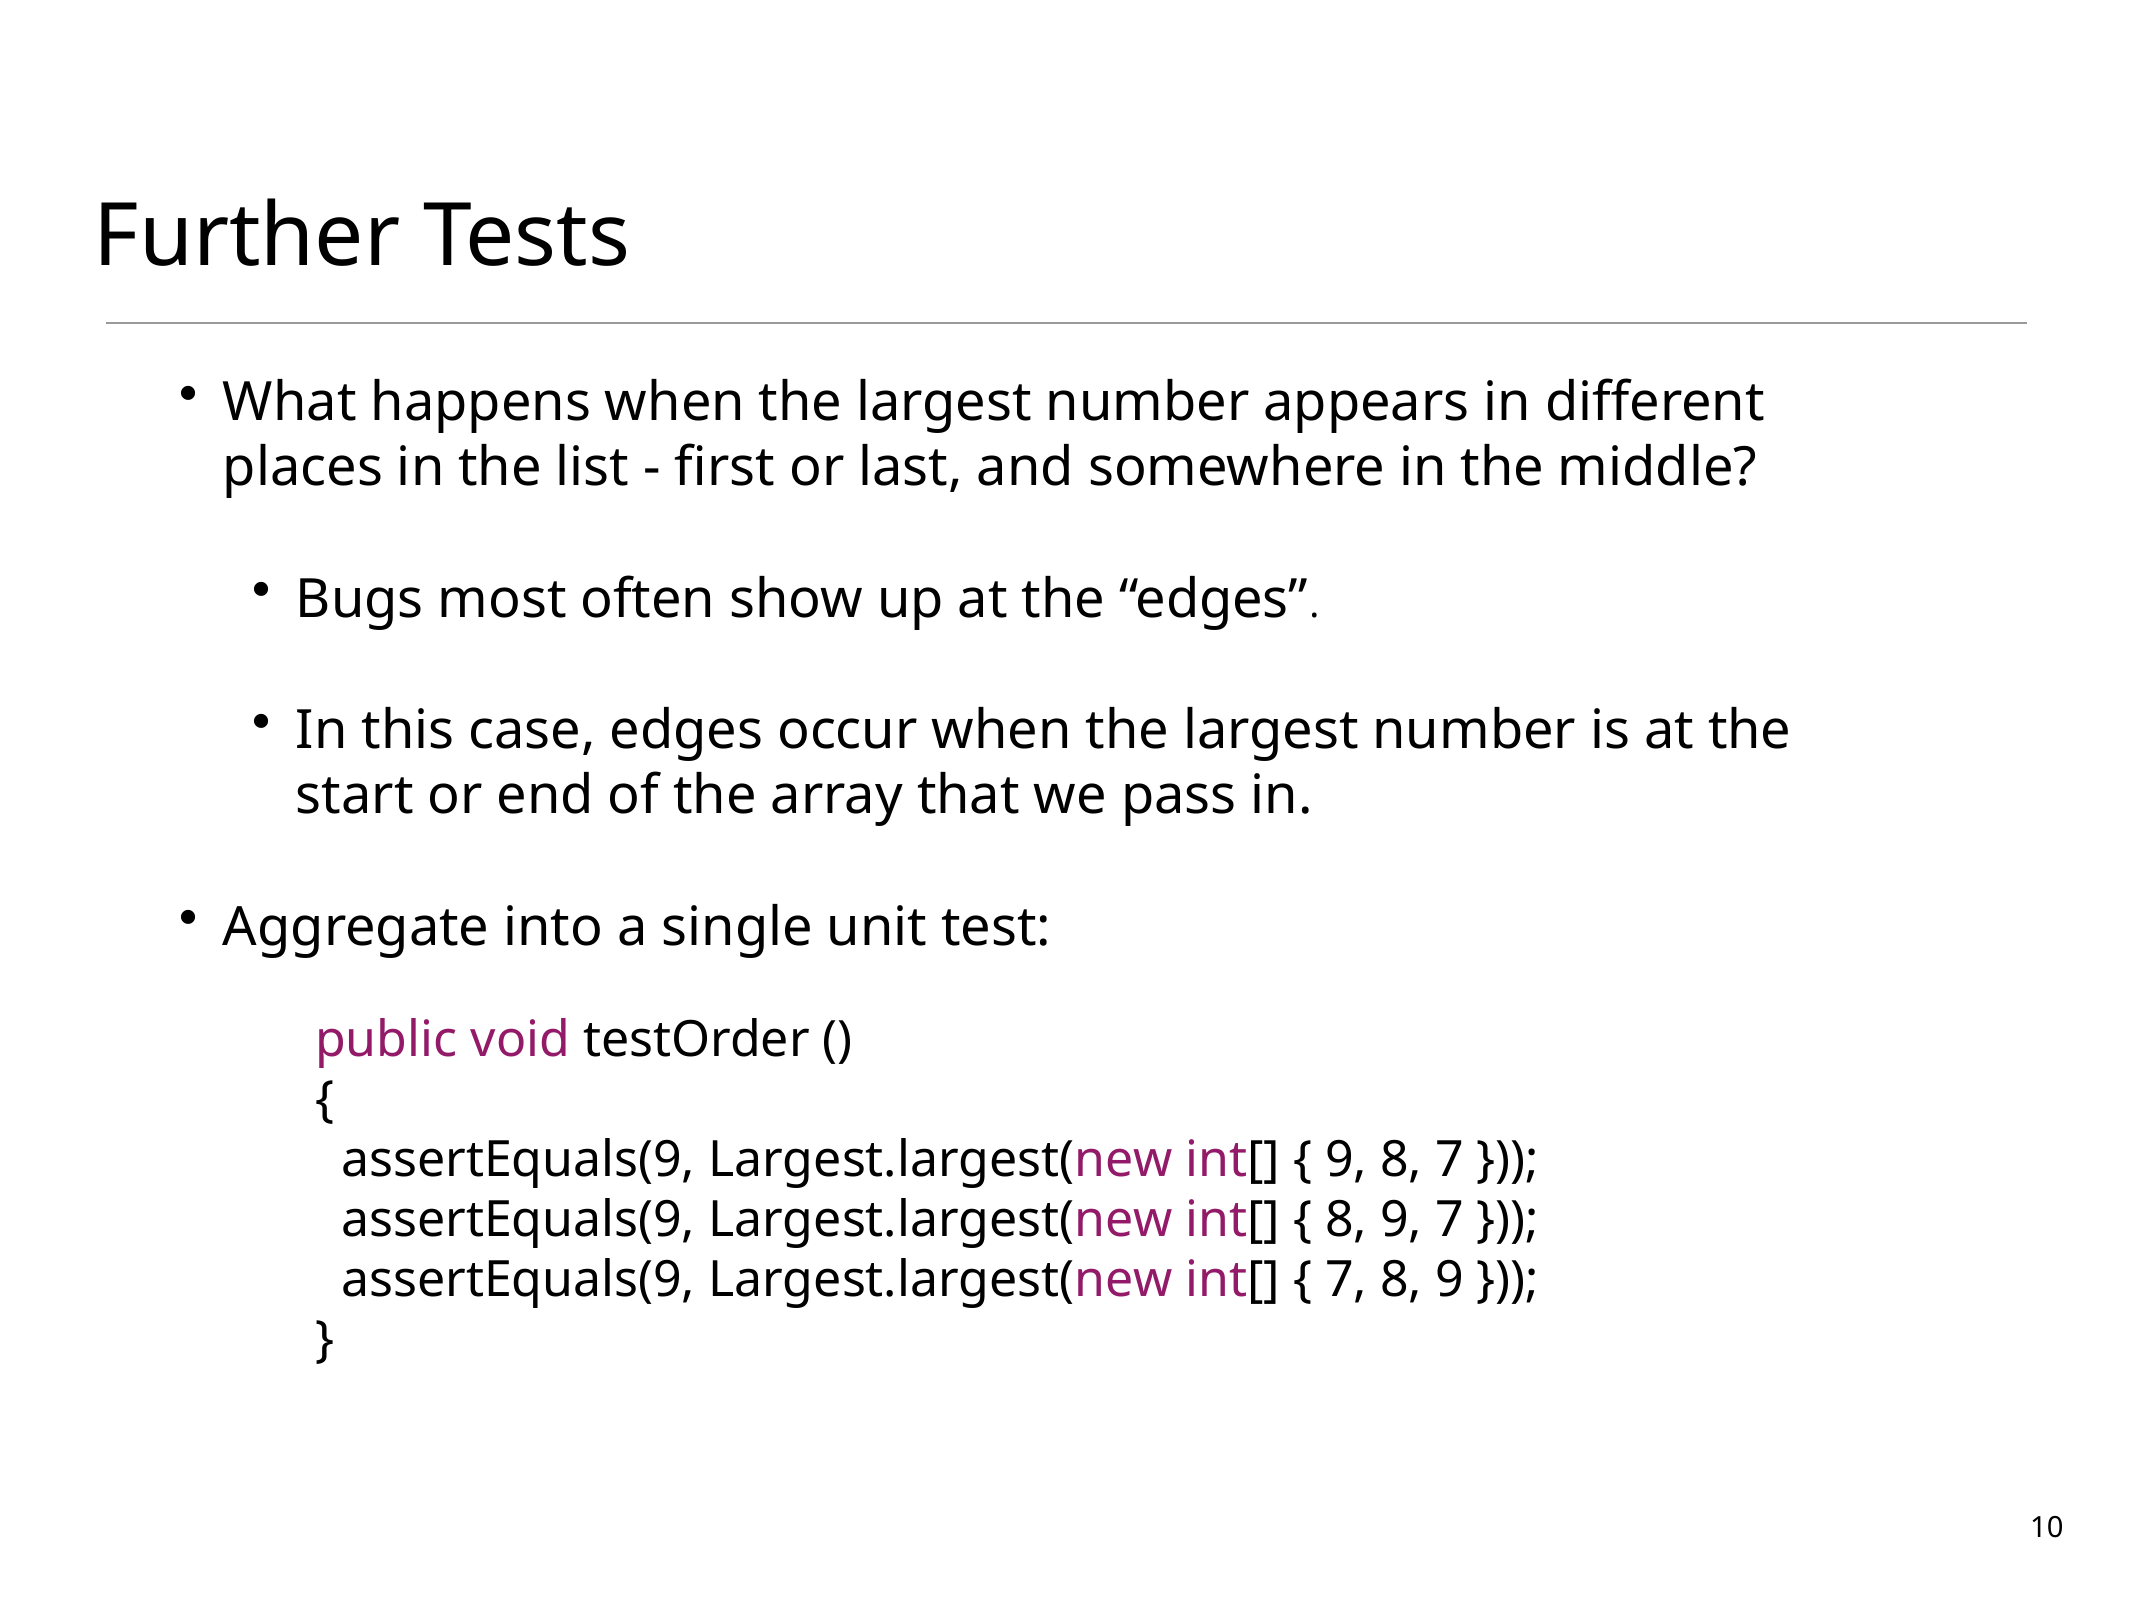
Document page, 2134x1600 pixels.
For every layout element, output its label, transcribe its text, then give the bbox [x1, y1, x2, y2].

title Further Tests [93, 53, 2041, 284]
list What happens when the largest number appears in different places in the list - first or last, and somewhere in the middle? Bugs most often show up at the “edges”. In this case, edges occur when the largest number is at the start or end of the array that we pass in. Aggregate into a single unit test: [178, 366, 1882, 1028]
slide_number 10 [2011, 1507, 2065, 1559]
text_box public void testOrder () { assertEquals(9, Largest.largest(new int[] { 9, 8, 7 })); assertEquals(9, Largest.largest(new int[] { 8, 9, 7 })); assertEquals(9, Largest.largest(new int[] { 7, 8, 9 })); } [289, 1006, 1681, 1367]
